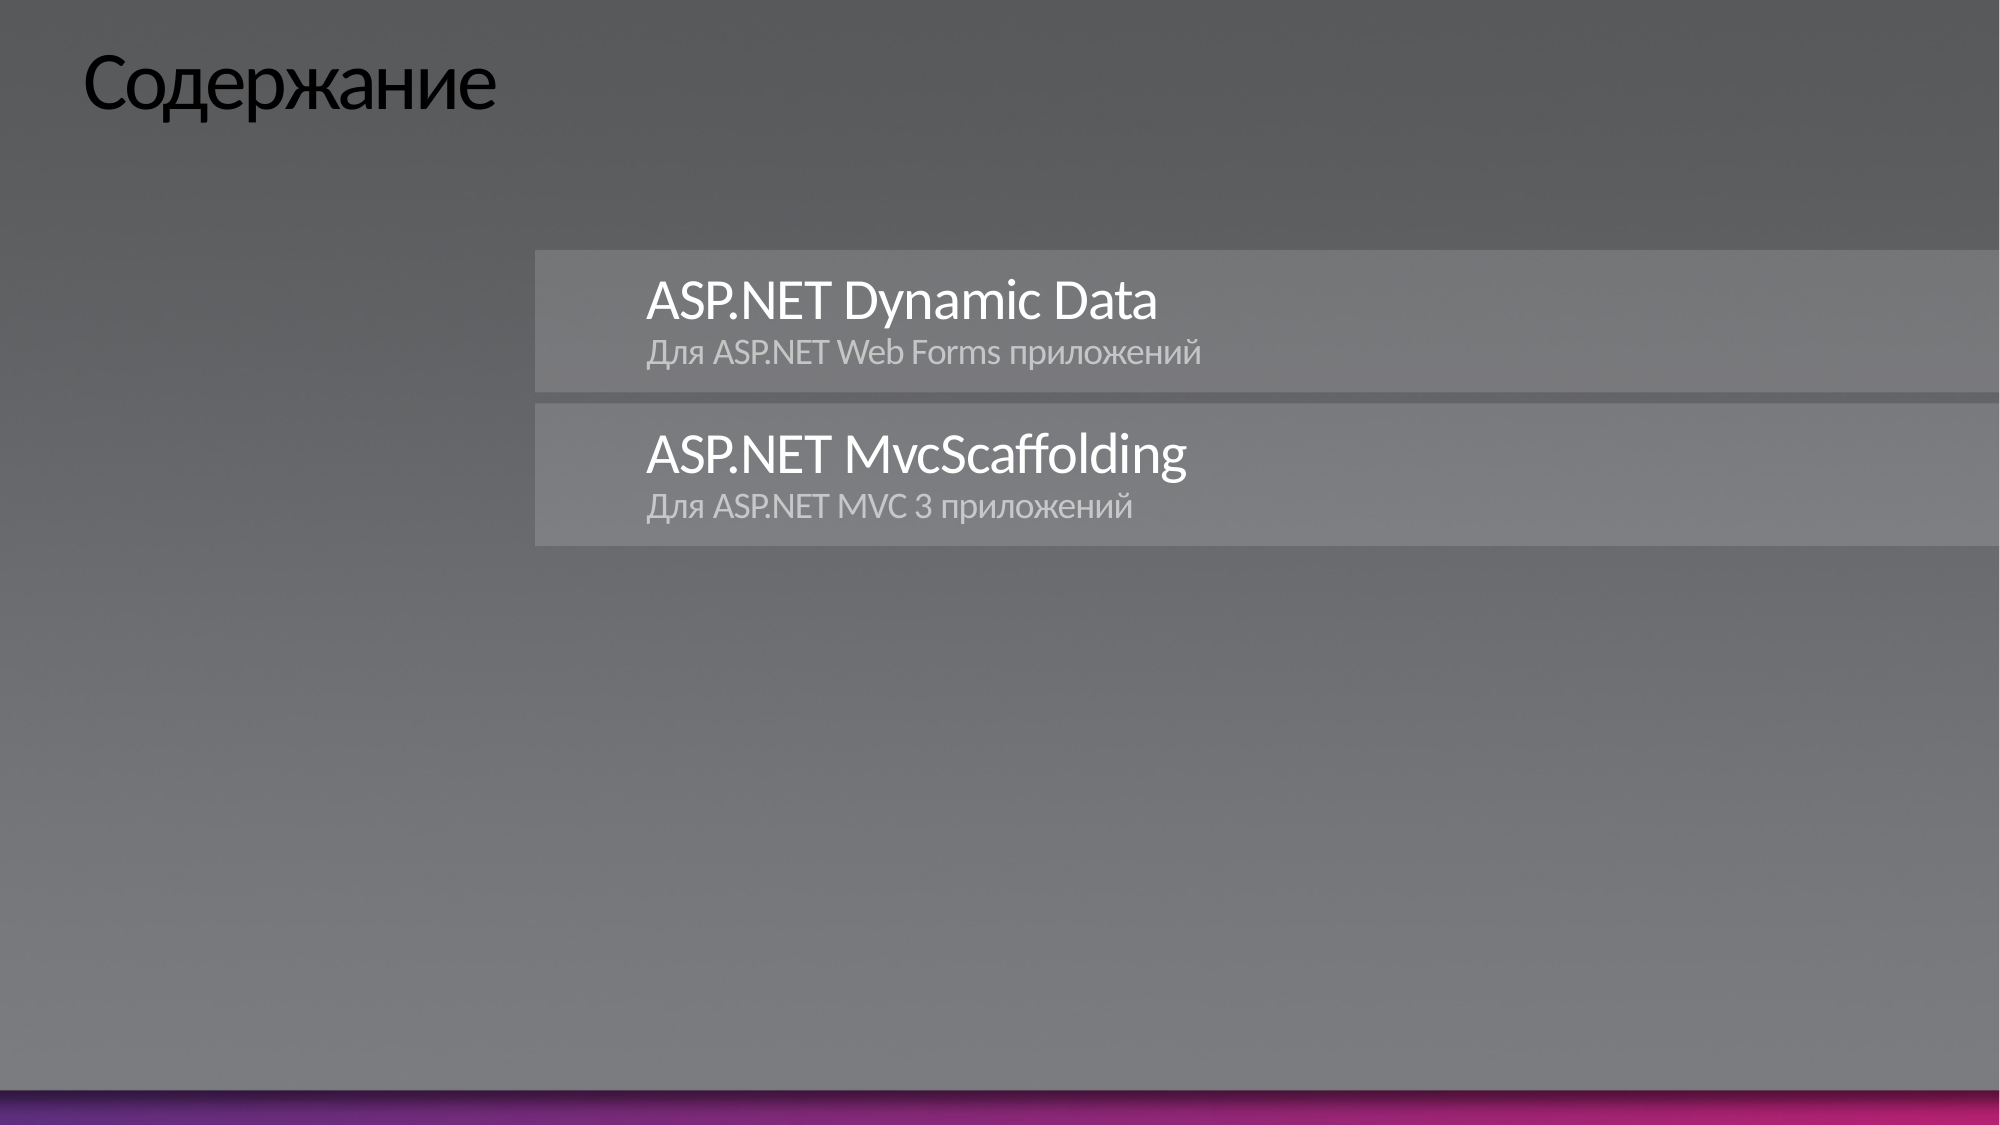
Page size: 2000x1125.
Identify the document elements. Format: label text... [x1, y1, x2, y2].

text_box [534, 403, 2000, 547]
title Содержание [83, 37, 1917, 129]
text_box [534, 249, 2000, 393]
picture [0, 0, 2000, 1125]
